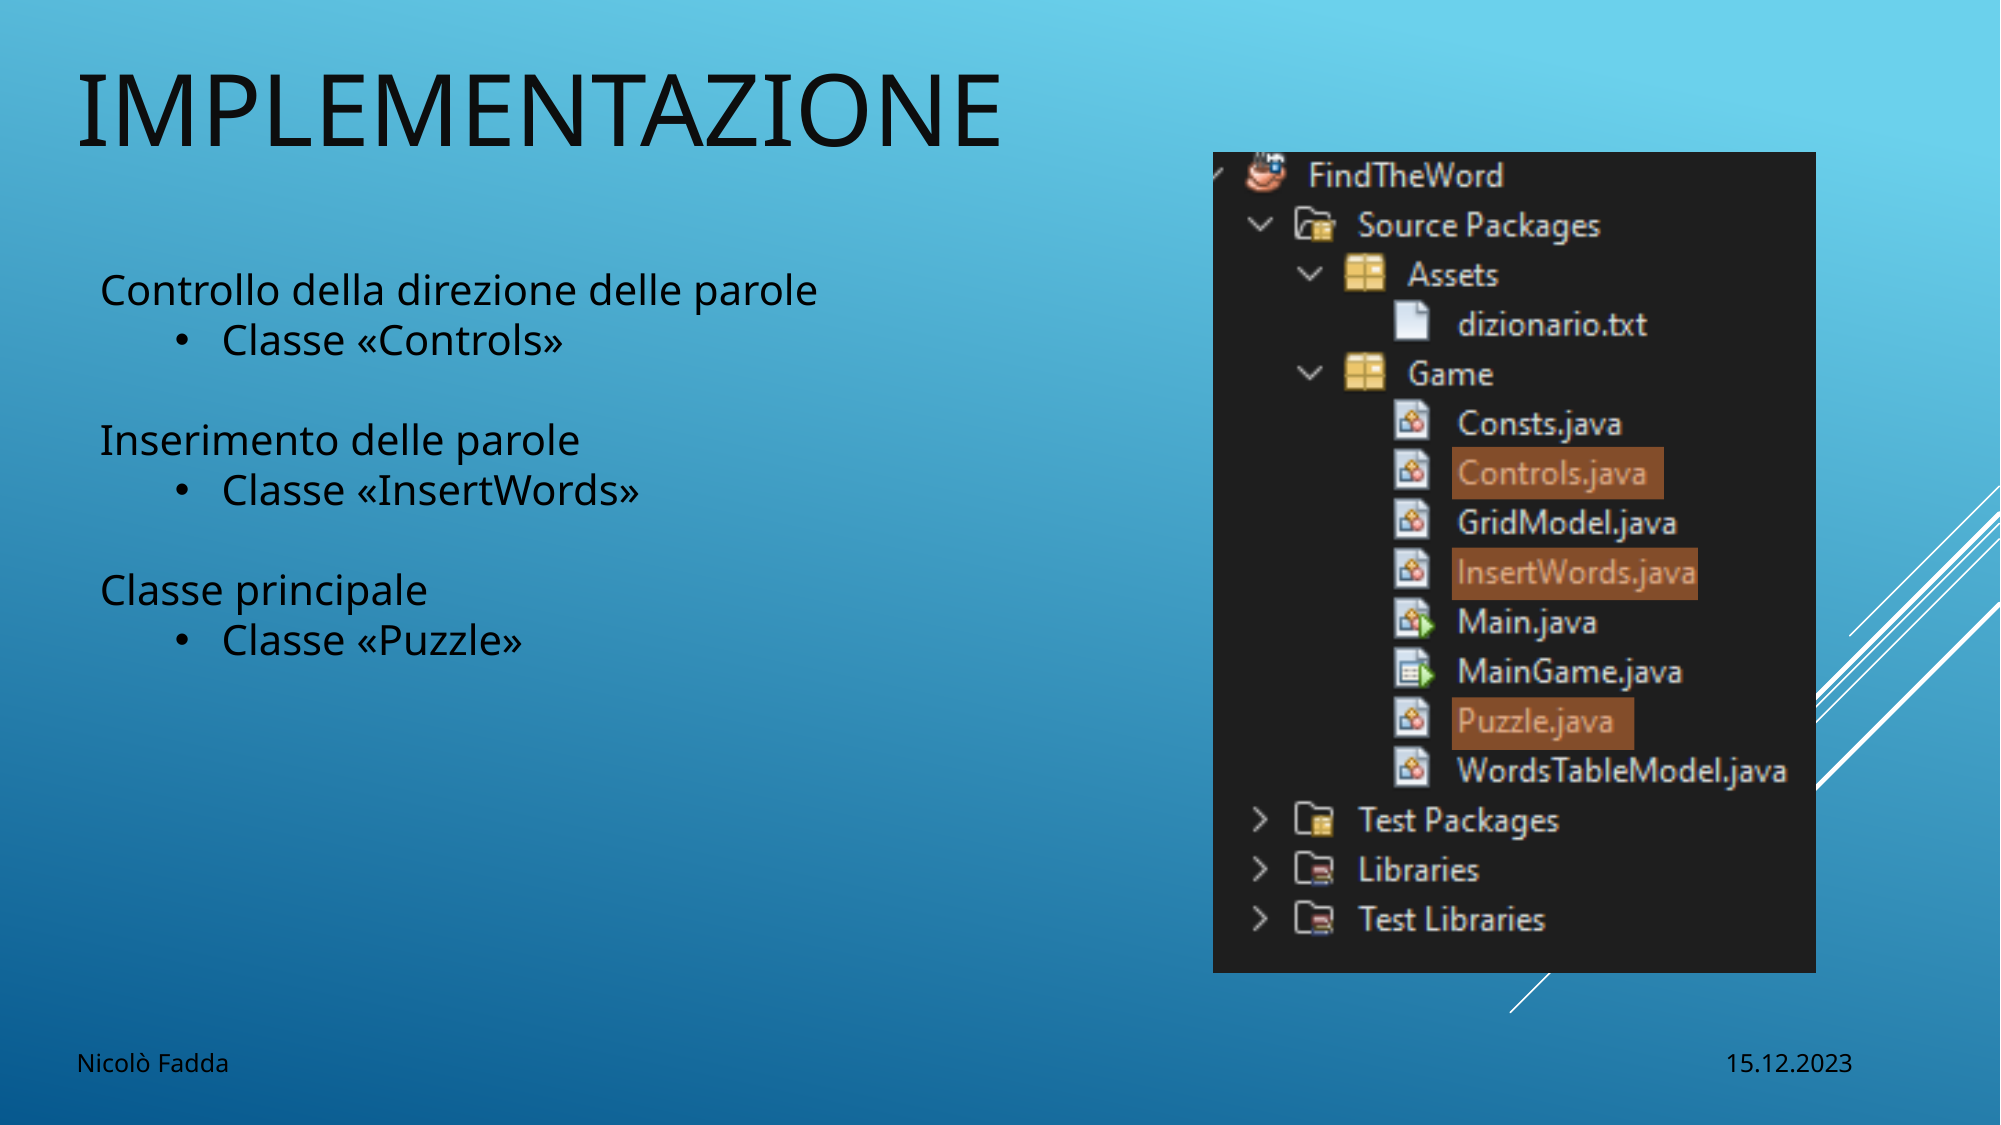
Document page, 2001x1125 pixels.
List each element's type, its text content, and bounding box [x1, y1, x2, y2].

text_box Nicolò Fadda [61, 1040, 416, 1086]
picture [1213, 152, 1817, 973]
text_box 15.12.2023 [1710, 1039, 2000, 1085]
text_box IMPLEMENTAZIONE [61, 39, 1307, 174]
text_box Controllo della direzione delle parole Classe «Controls» Inserimento delle parole Classe «InsertWords» Classe principale Classe «Puzzle» [85, 256, 1075, 672]
